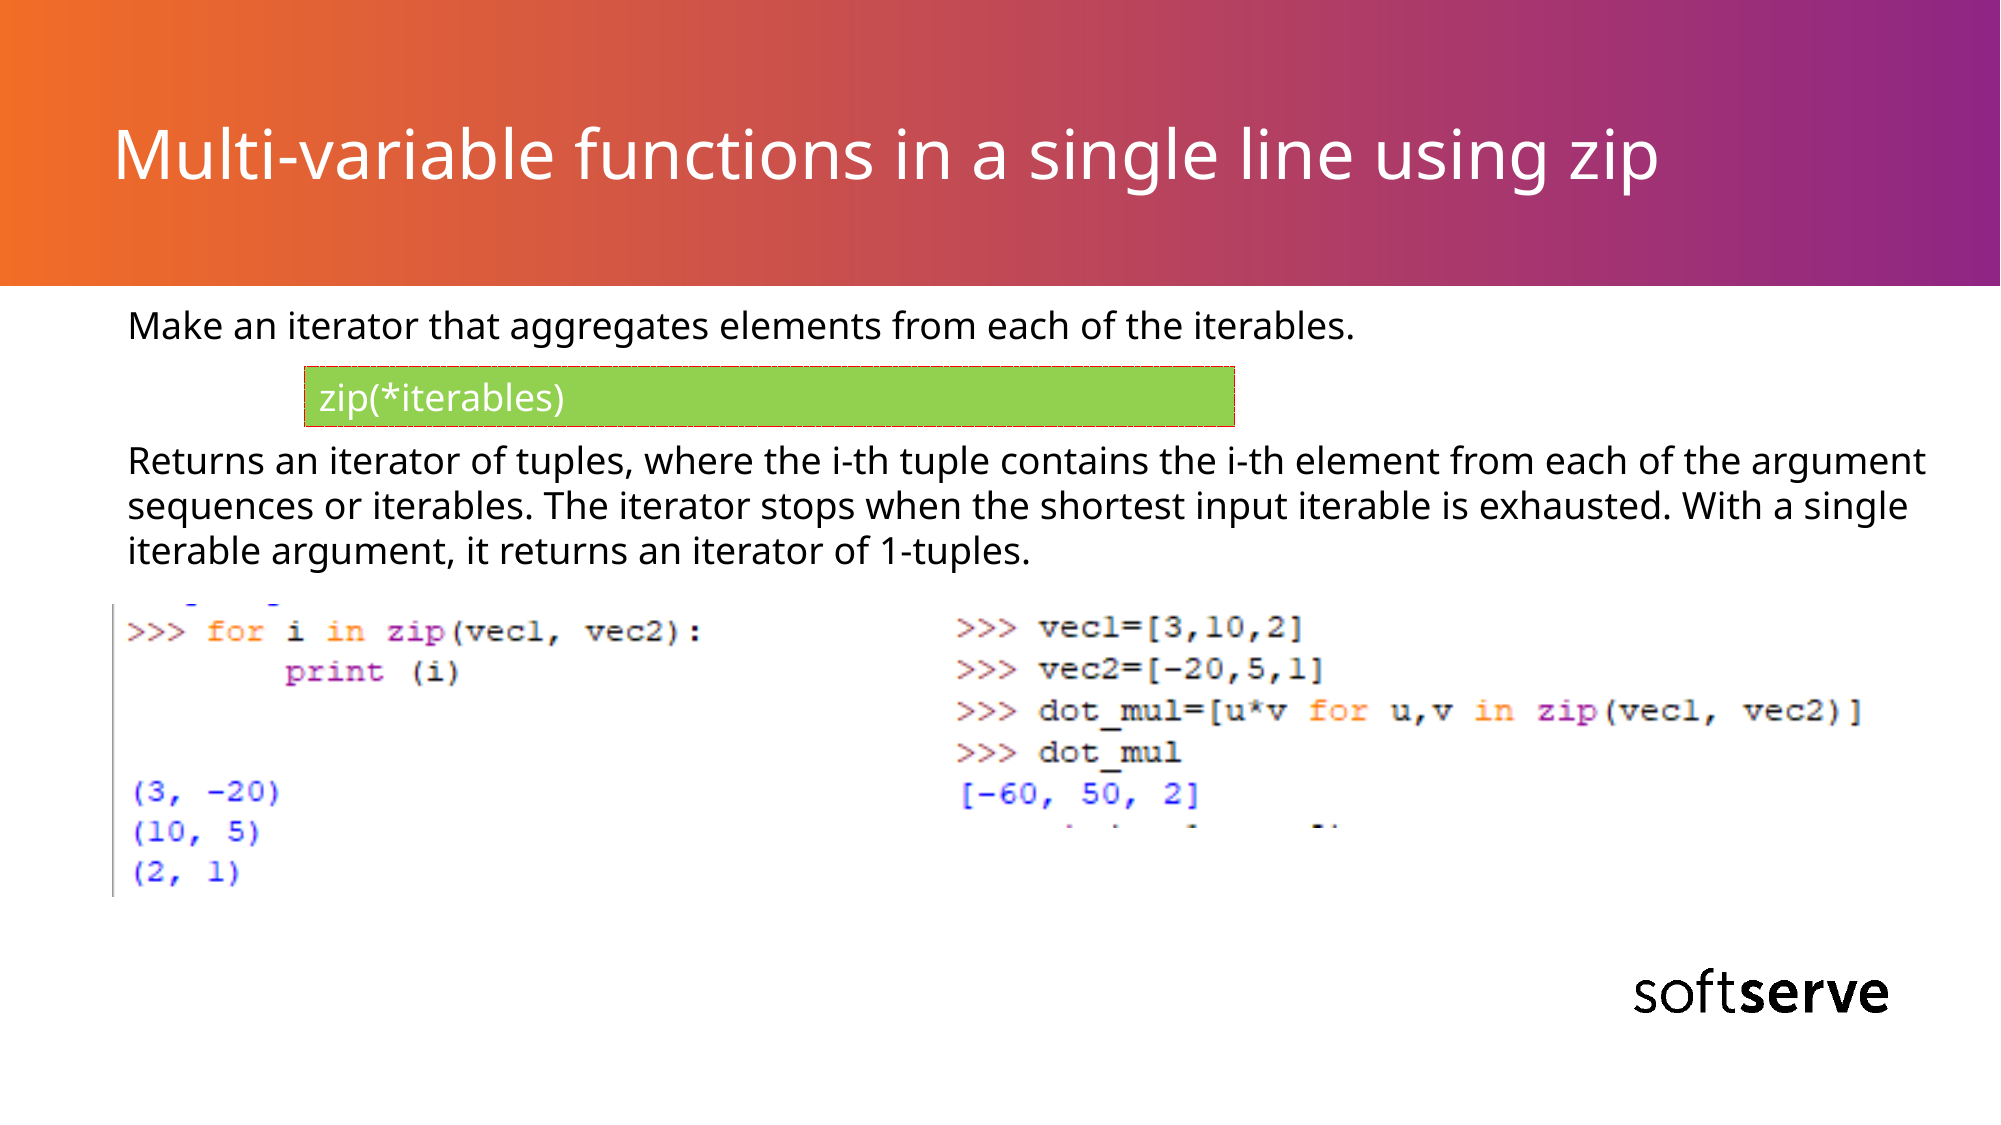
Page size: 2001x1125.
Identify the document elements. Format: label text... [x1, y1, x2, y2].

picture [946, 604, 1881, 828]
picture [112, 604, 723, 897]
picture [1634, 968, 1888, 1013]
title Multi-variable functions in a single line using zip [112, 112, 1888, 225]
text_box zip(*iterables) [304, 366, 1235, 427]
text_box Make an iterator that aggregates elements from each of the iterables. Returns an iterator of tuples, where the i-th tuple contains the i-th element from each of the argument sequences or iterables. The iterator stops when the shortest input iterable is exhausted. With a single iterable argument, it returns an iterator of 1-tuples. [112, 294, 1957, 580]
